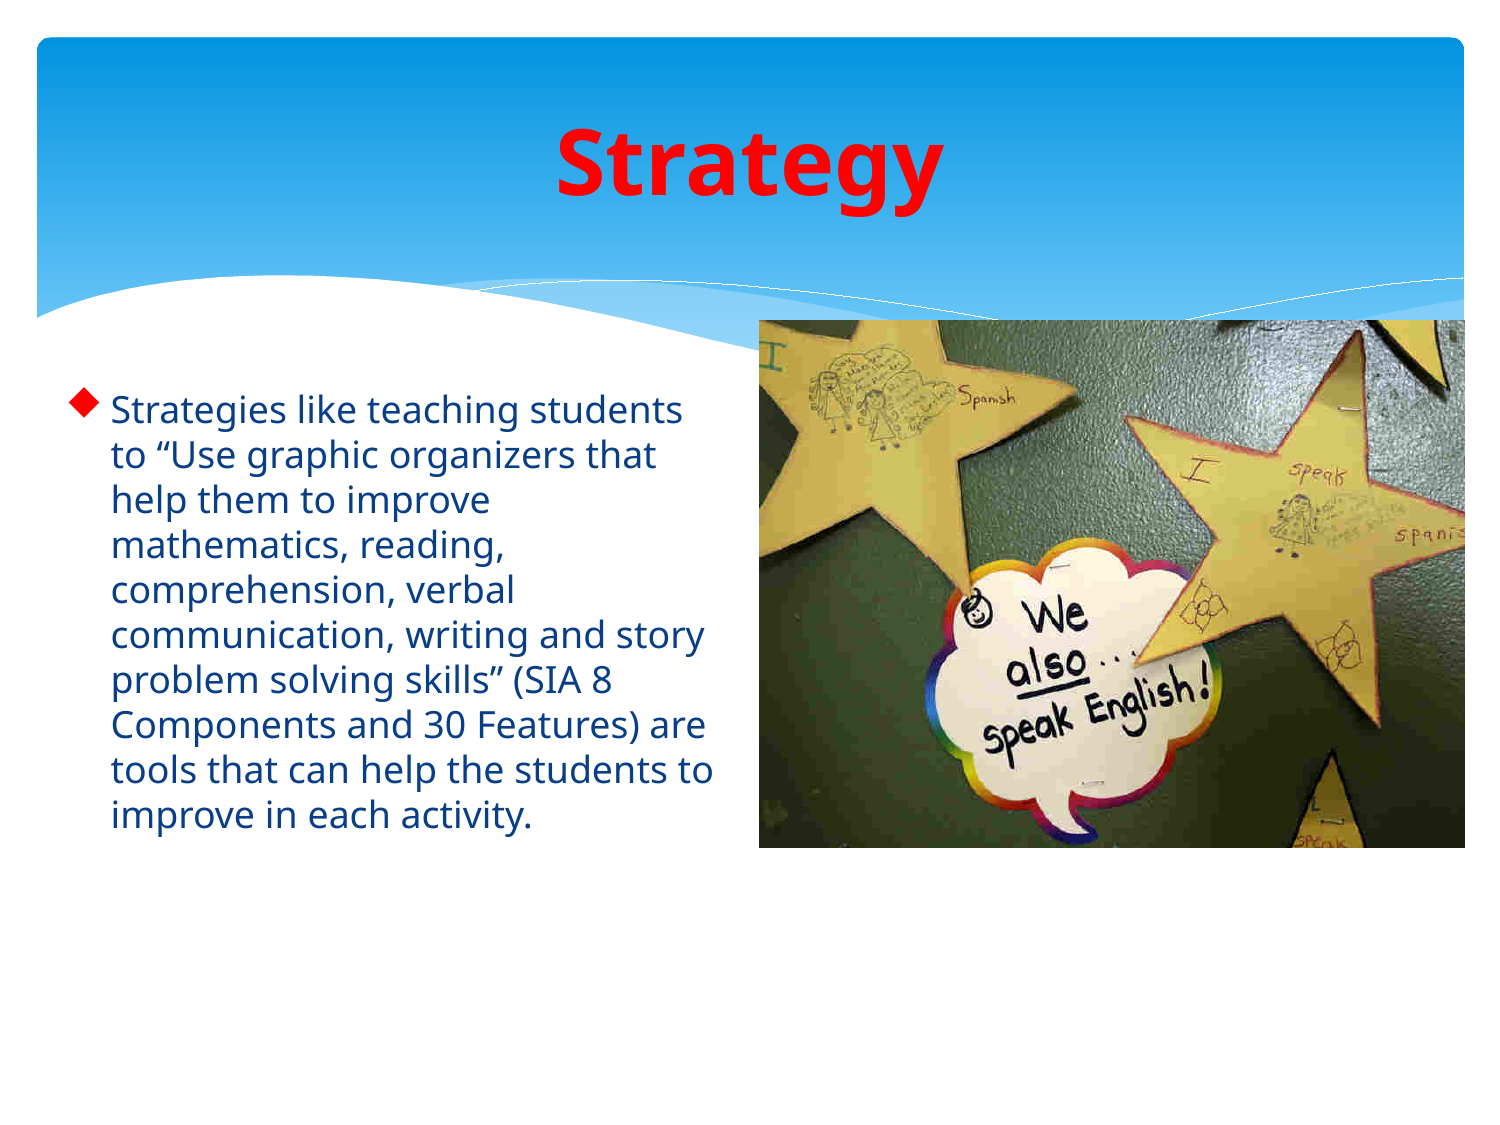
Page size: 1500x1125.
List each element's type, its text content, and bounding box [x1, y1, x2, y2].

title Strategy [75, 55, 1425, 261]
list Strategies like teaching students to “Use graphic organizers that help them to improve mathematics, reading, comprehension, verbal communication, writing and story problem solving skills” (SIA 8 Components and 30 Features) are tools that can help the students to improve in each activity. [50, 320, 738, 1005]
picture [759, 320, 1465, 849]
